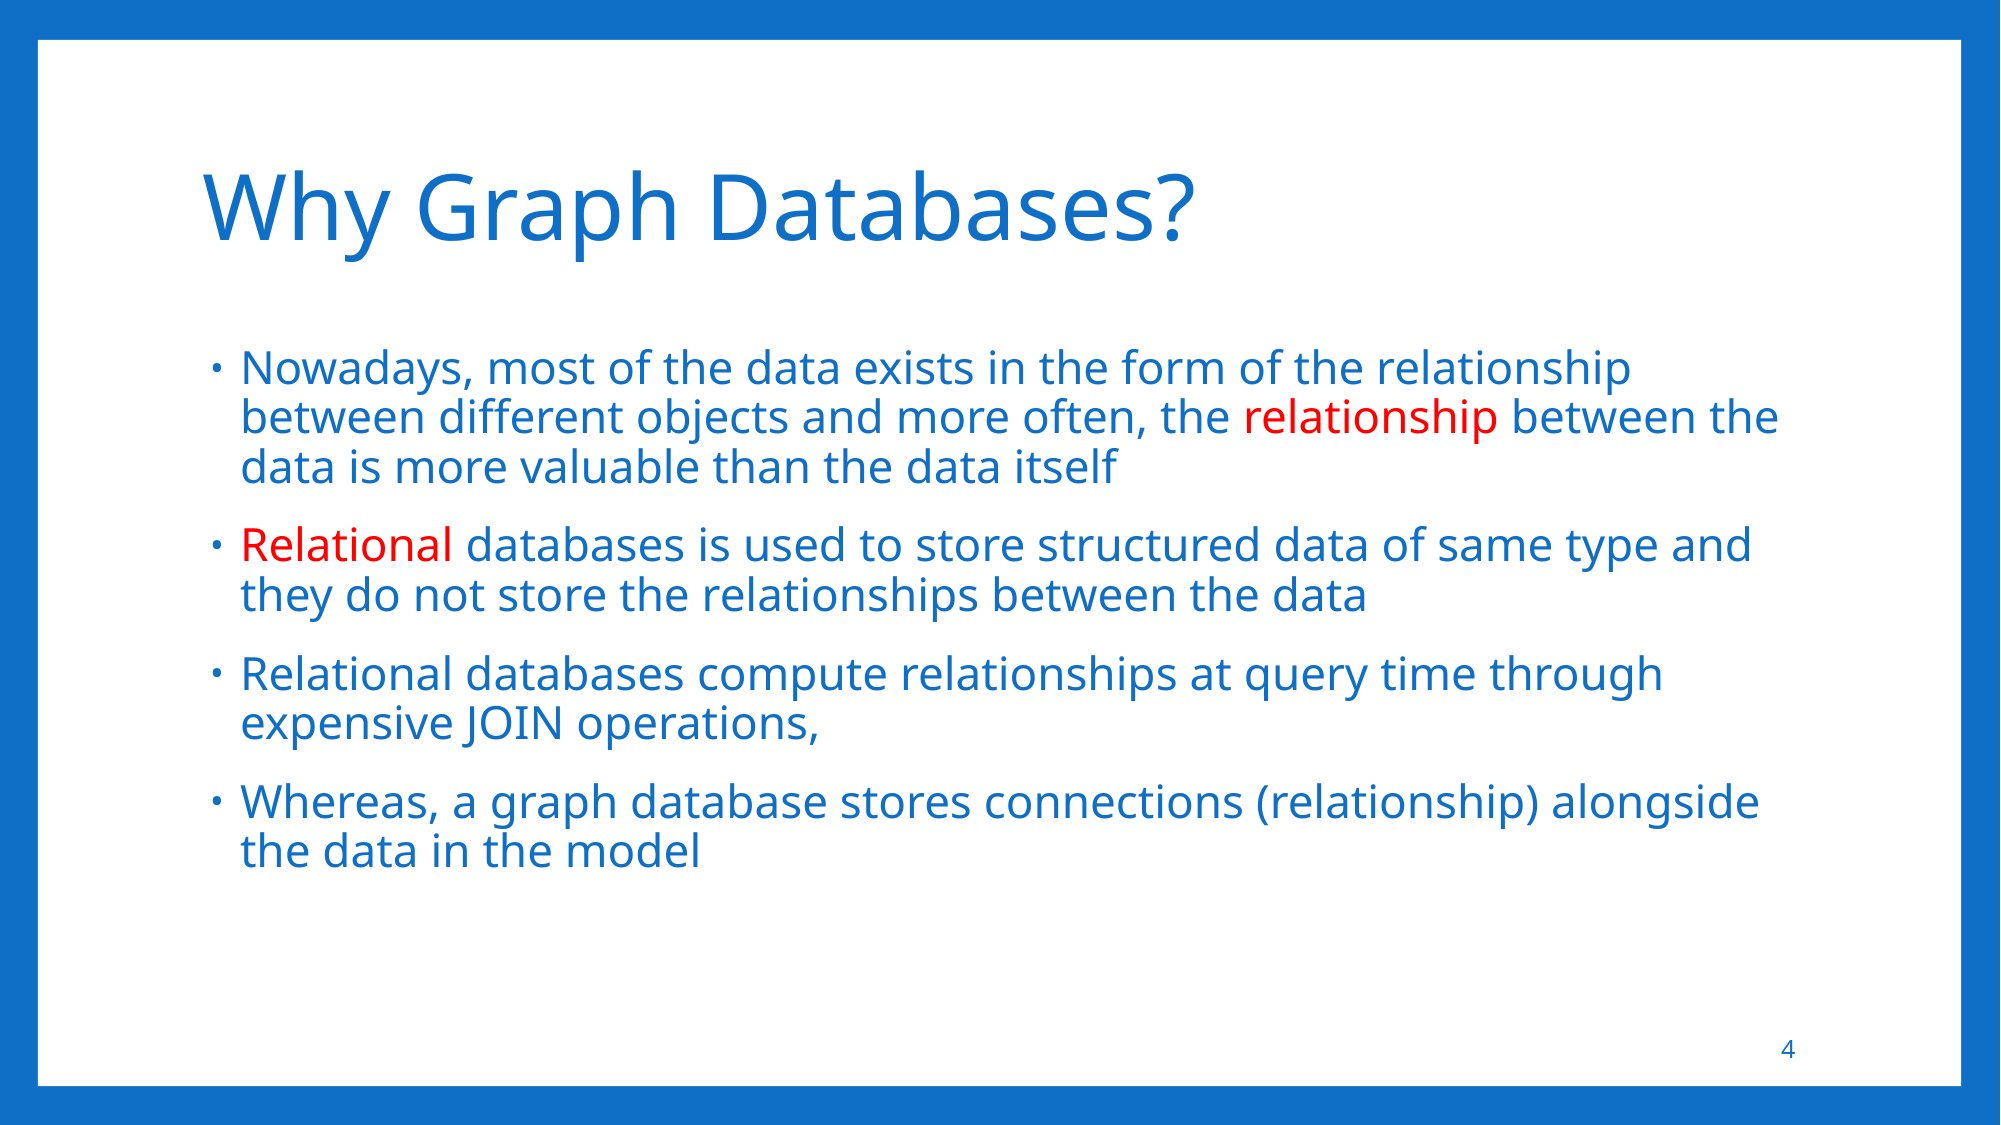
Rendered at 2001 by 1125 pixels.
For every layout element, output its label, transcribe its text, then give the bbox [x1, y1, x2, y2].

slide_number 4 [1530, 1020, 1811, 1081]
title Why Graph Databases? [187, 99, 1808, 323]
list Nowadays, most of the data exists in the form of the relationship between different objects and more often, the relationship between the data is more valuable than the data itself Relational databases is used to store structured data of same type and they do not store the relationships between the data Relational databases compute relationships at query time through expensive JOIN operations, Whereas, a graph database stores connections (relationship) alongside the data in the model [187, 337, 1808, 1000]
